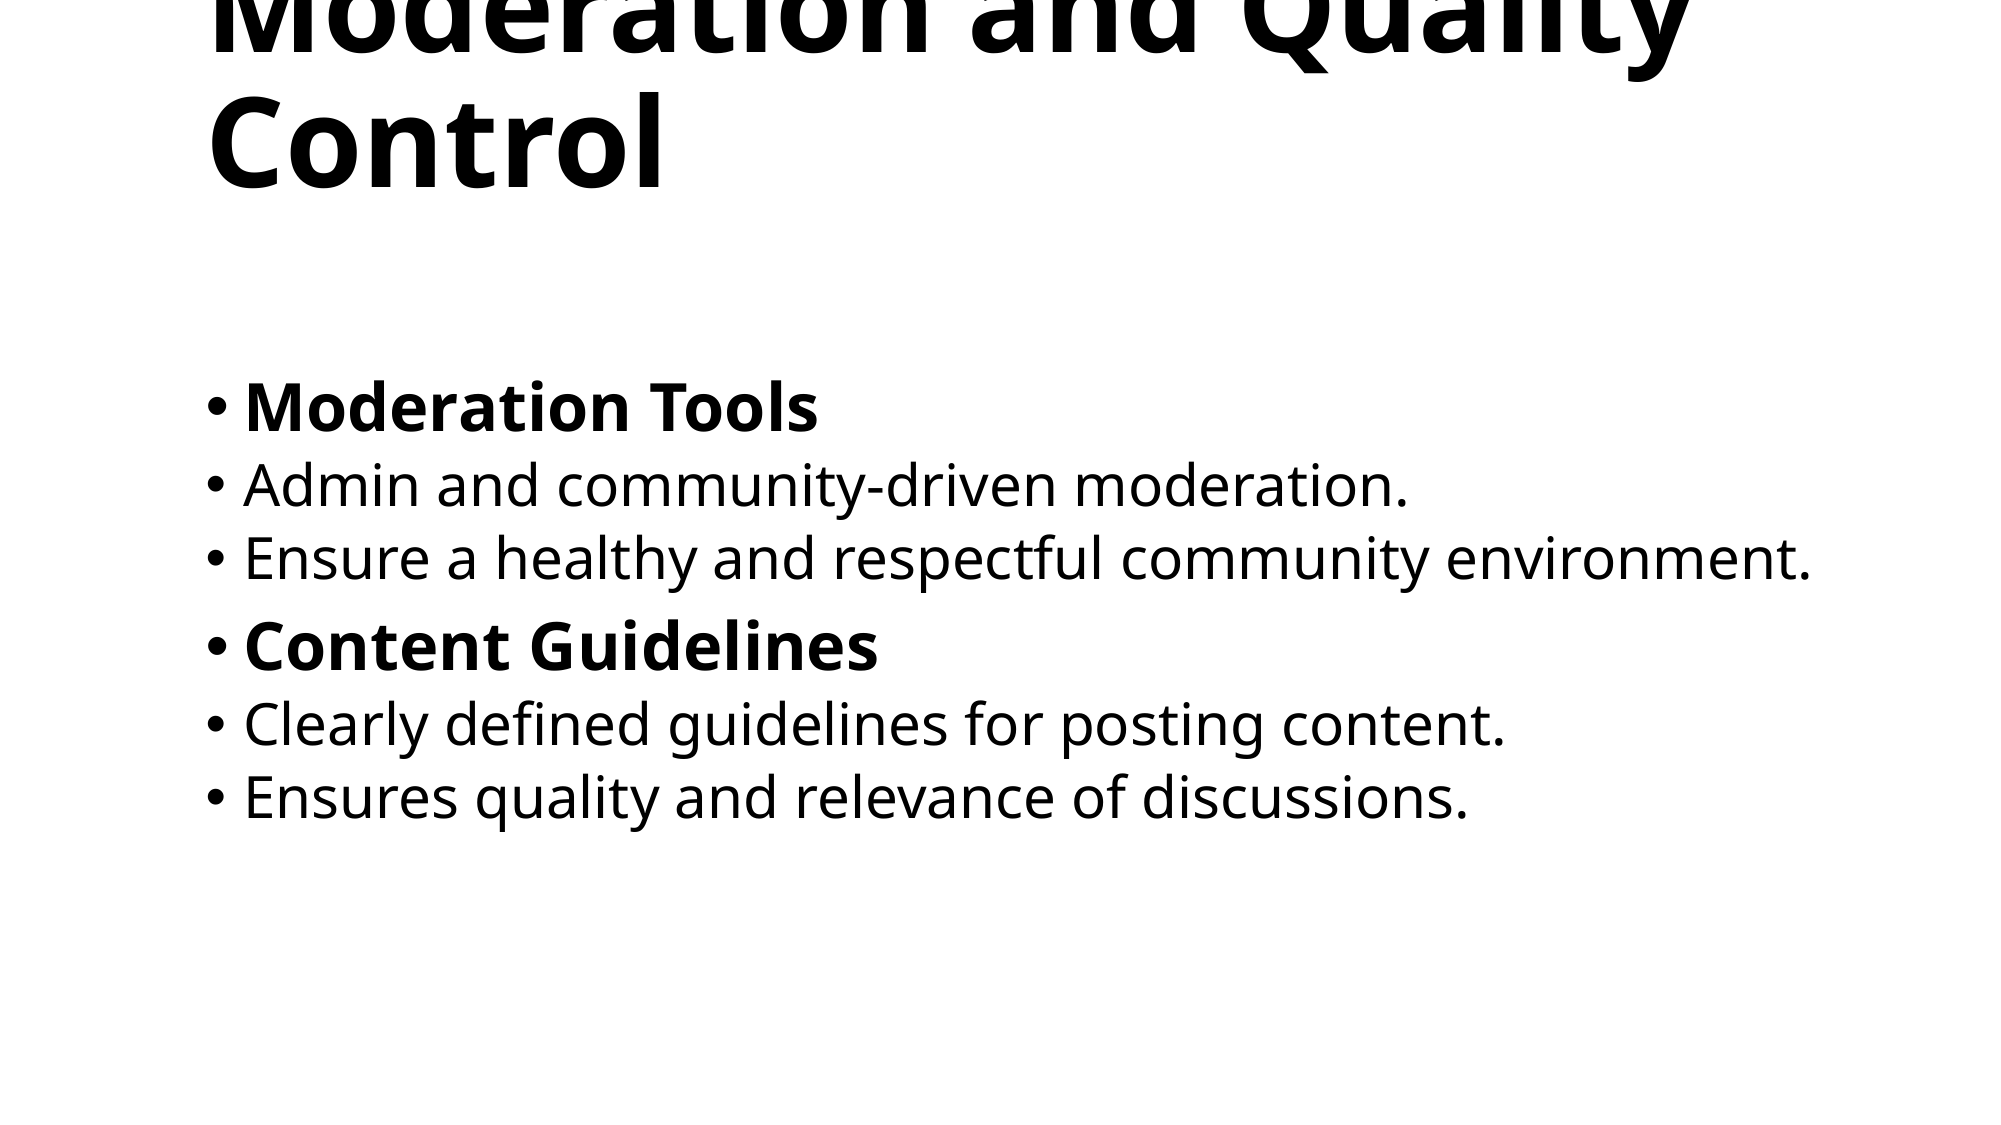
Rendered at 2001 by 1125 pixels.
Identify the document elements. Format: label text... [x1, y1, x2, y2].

title Moderation and Quality Control [190, 28, 1916, 357]
list Moderation Tools Admin and community-driven moderation. Ensure a healthy and respectful community environment. Content Guidelines Clearly defined guidelines for posting content. Ensures quality and relevance of discussions. [190, 366, 1916, 1094]
